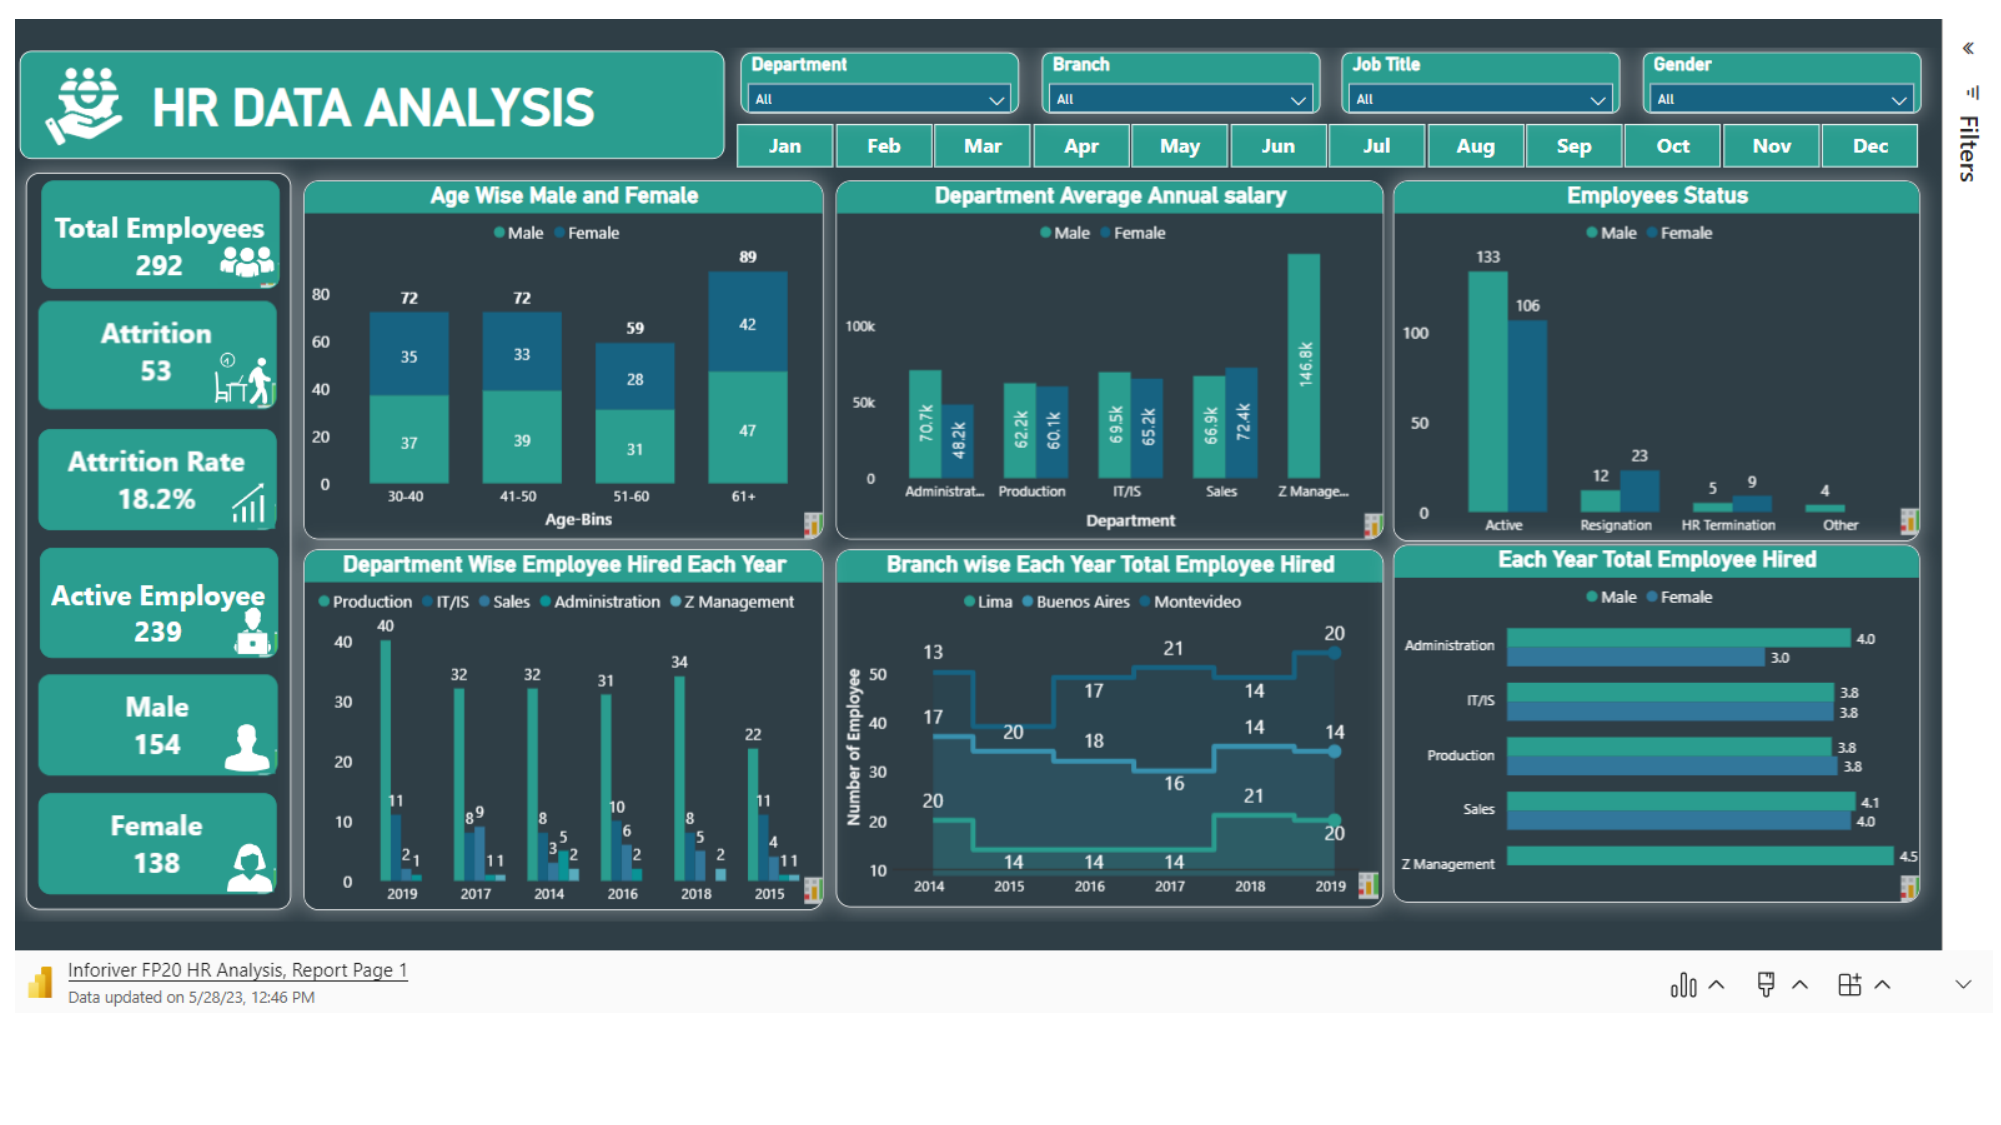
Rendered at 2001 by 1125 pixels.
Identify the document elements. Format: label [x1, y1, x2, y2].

picture [15, 19, 1993, 1013]
